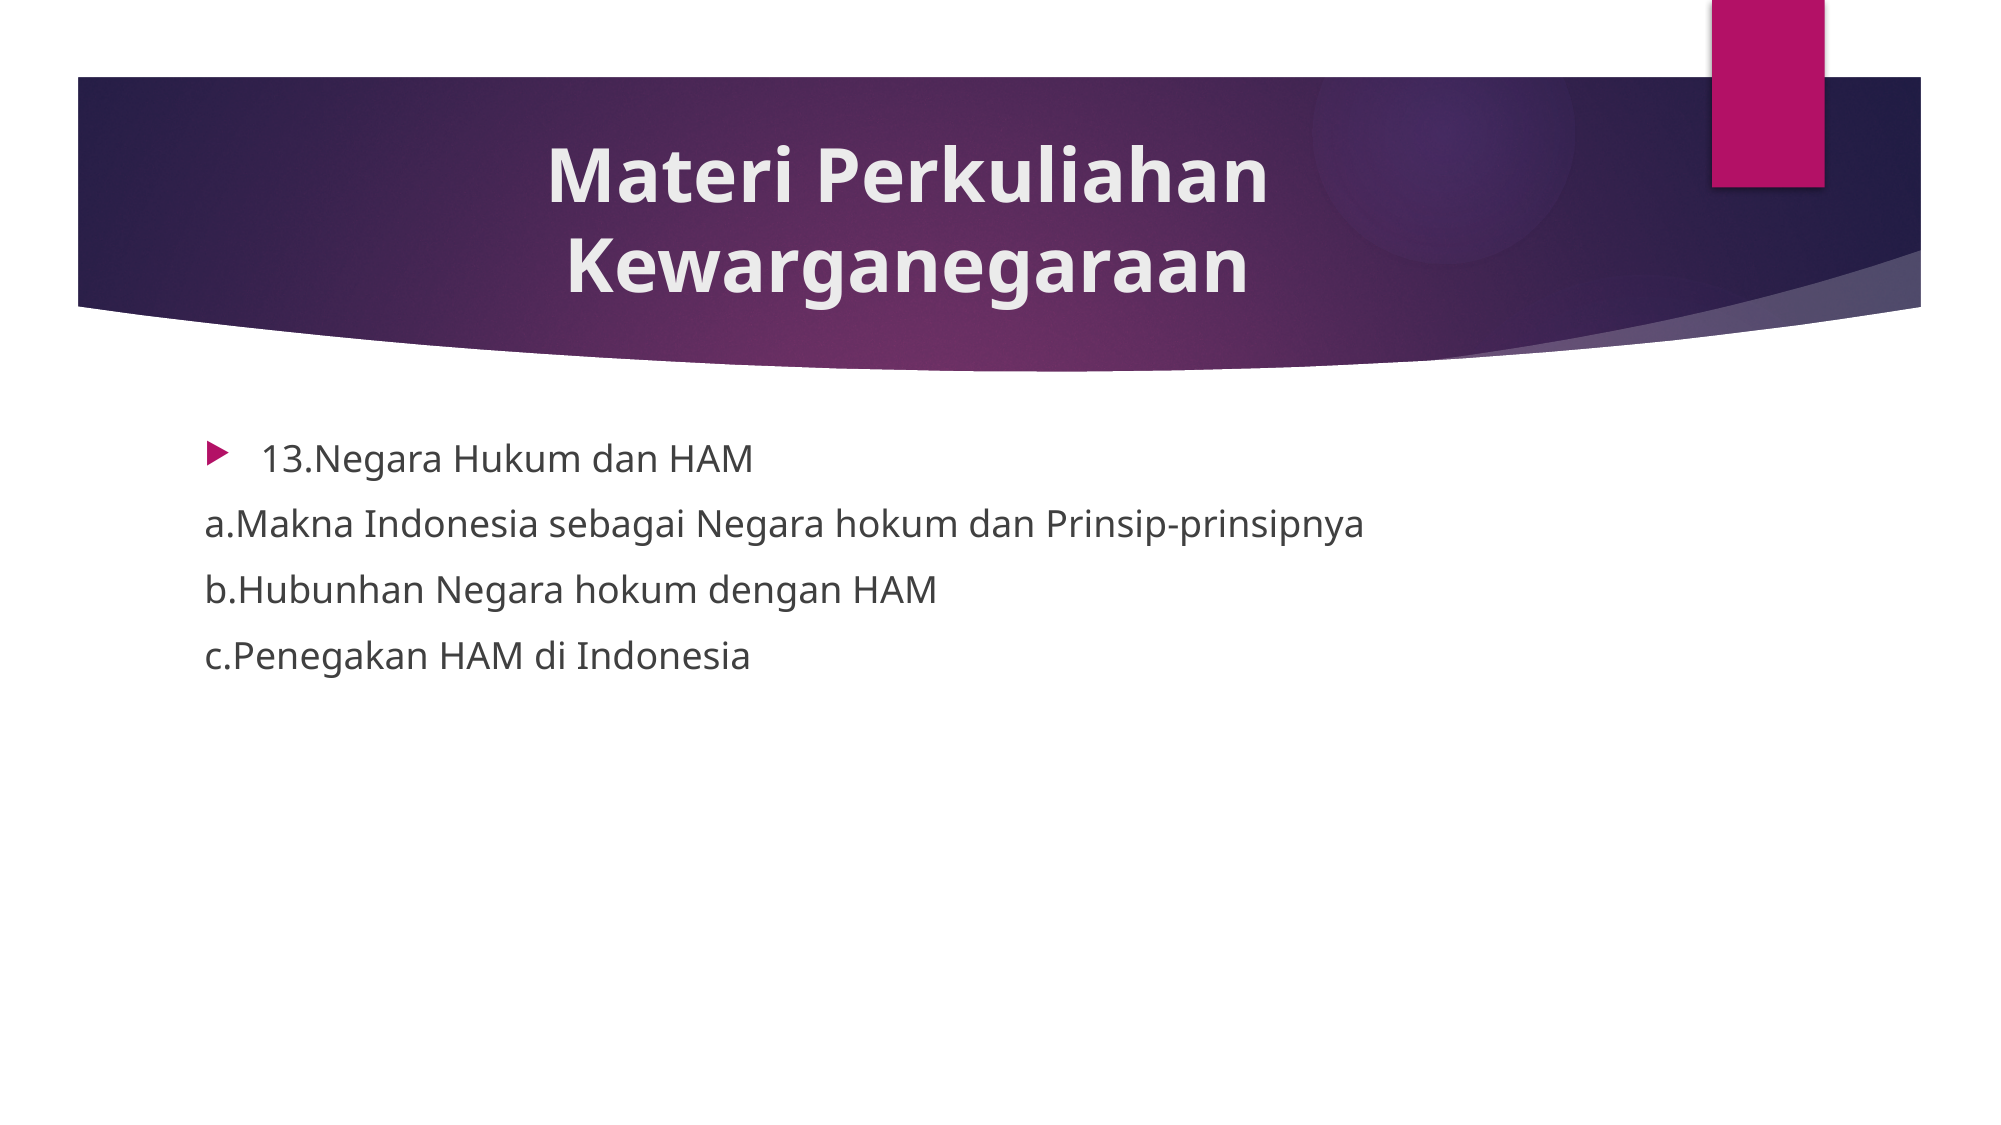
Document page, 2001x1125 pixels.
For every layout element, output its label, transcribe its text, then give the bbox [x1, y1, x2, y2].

title Materi Perkuliahan Kewarganegaraan [189, 159, 1627, 276]
list 13.Negara Hukum dan HAM a.Makna Indonesia sebagai Negara hokum dan Prinsip-prinsipnya b.Hubunhan Negara hokum dengan HAM c.Penegakan HAM di Indonesia [189, 427, 1638, 988]
